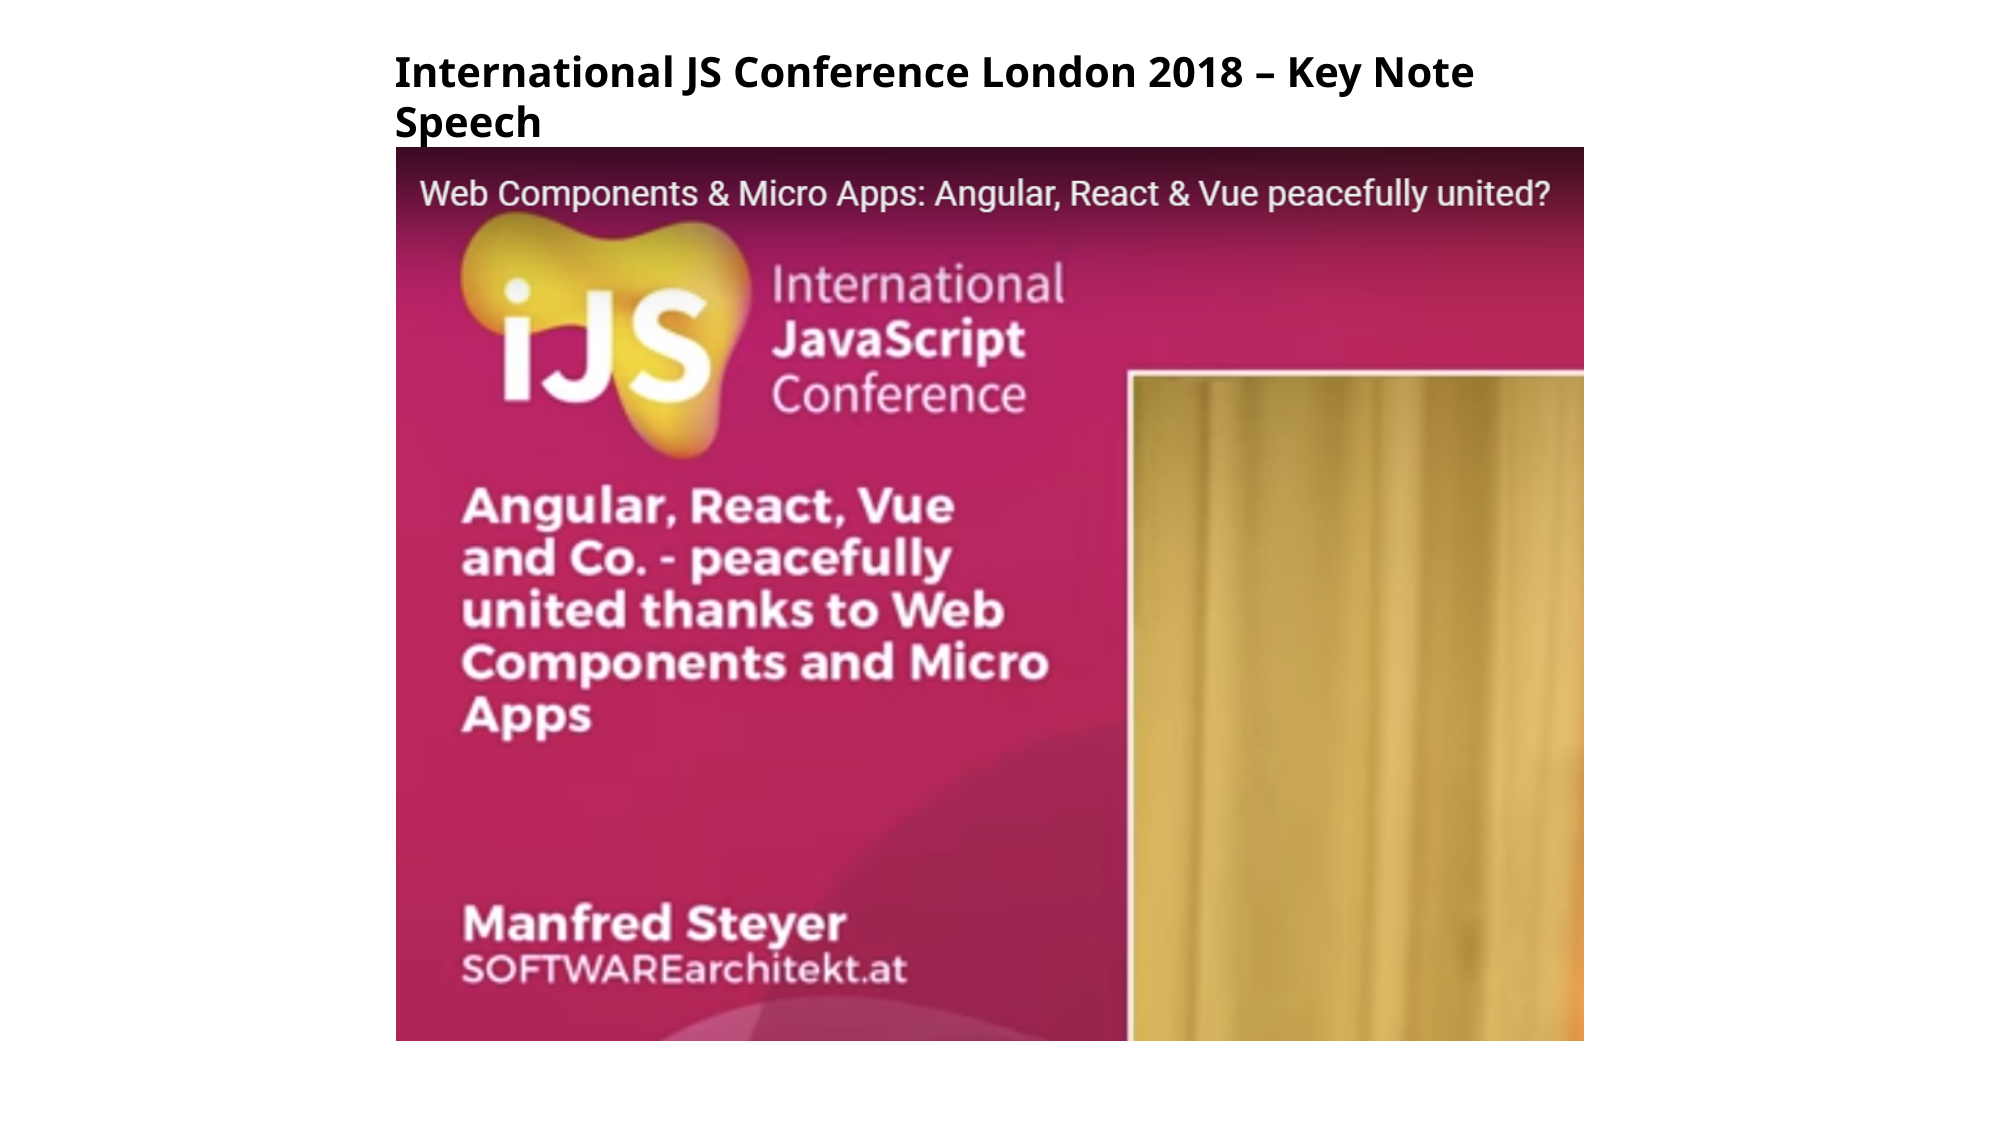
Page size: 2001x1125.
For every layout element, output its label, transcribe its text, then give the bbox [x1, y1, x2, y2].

text_box International JS Conference London 2018 – Key Note Speech [380, 38, 1628, 153]
picture [396, 147, 1584, 1041]
